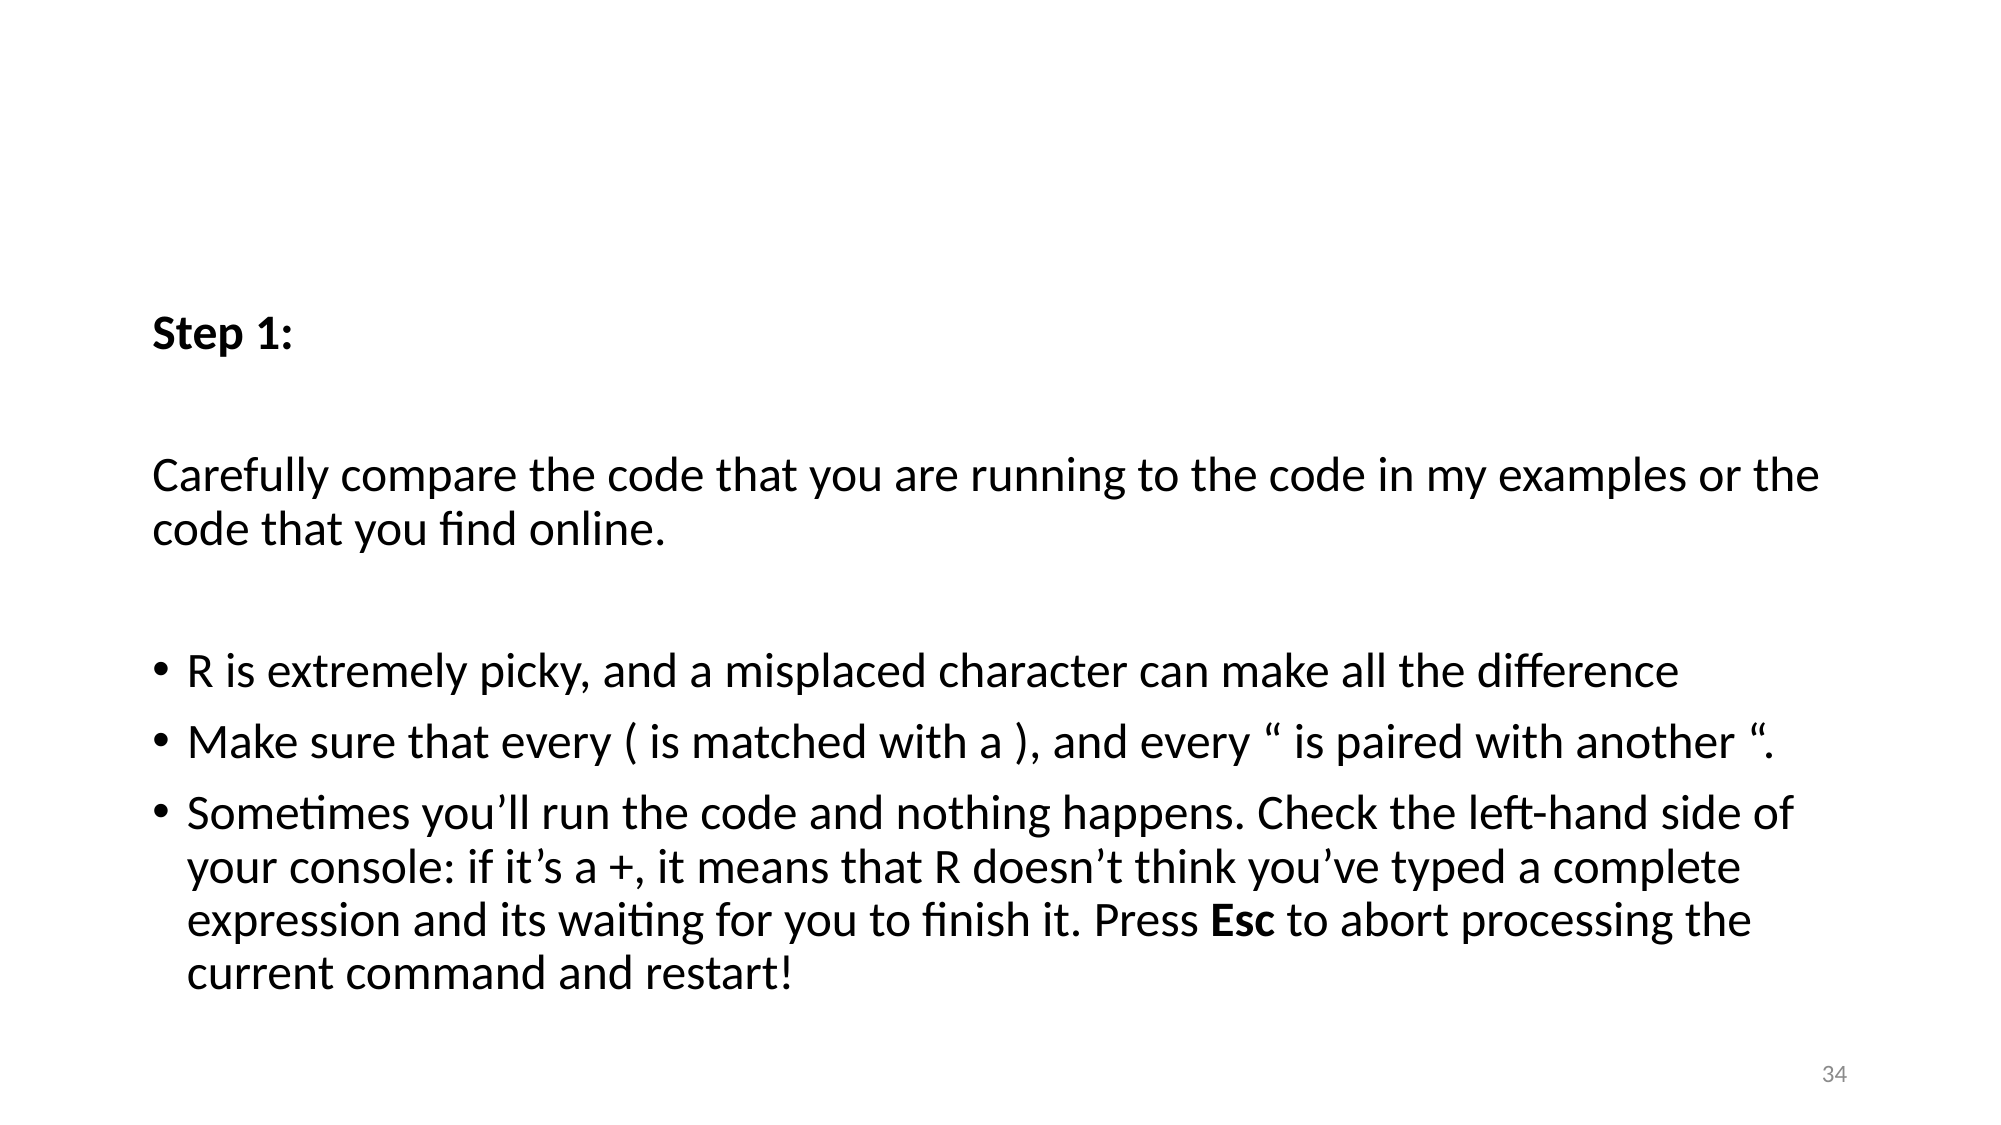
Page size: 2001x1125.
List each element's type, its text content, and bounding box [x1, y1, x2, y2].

list Step 1: Carefully compare the code that you are running to the code in my examples or the code that you find online. R is extremely picky, and a misplaced character can make all the difference Make sure that every ( is matched with a ), and every “ is paired with another “. Sometimes you’ll run the code and nothing happens. Check the left-hand side of your console: if it’s a +, it means that R doesn’t think you’ve typed a complete expression and its waiting for you to finish it. Press Esc to abort processing the current command and restart! [137, 299, 1863, 1014]
slide_number 34 [1412, 1042, 1863, 1103]
